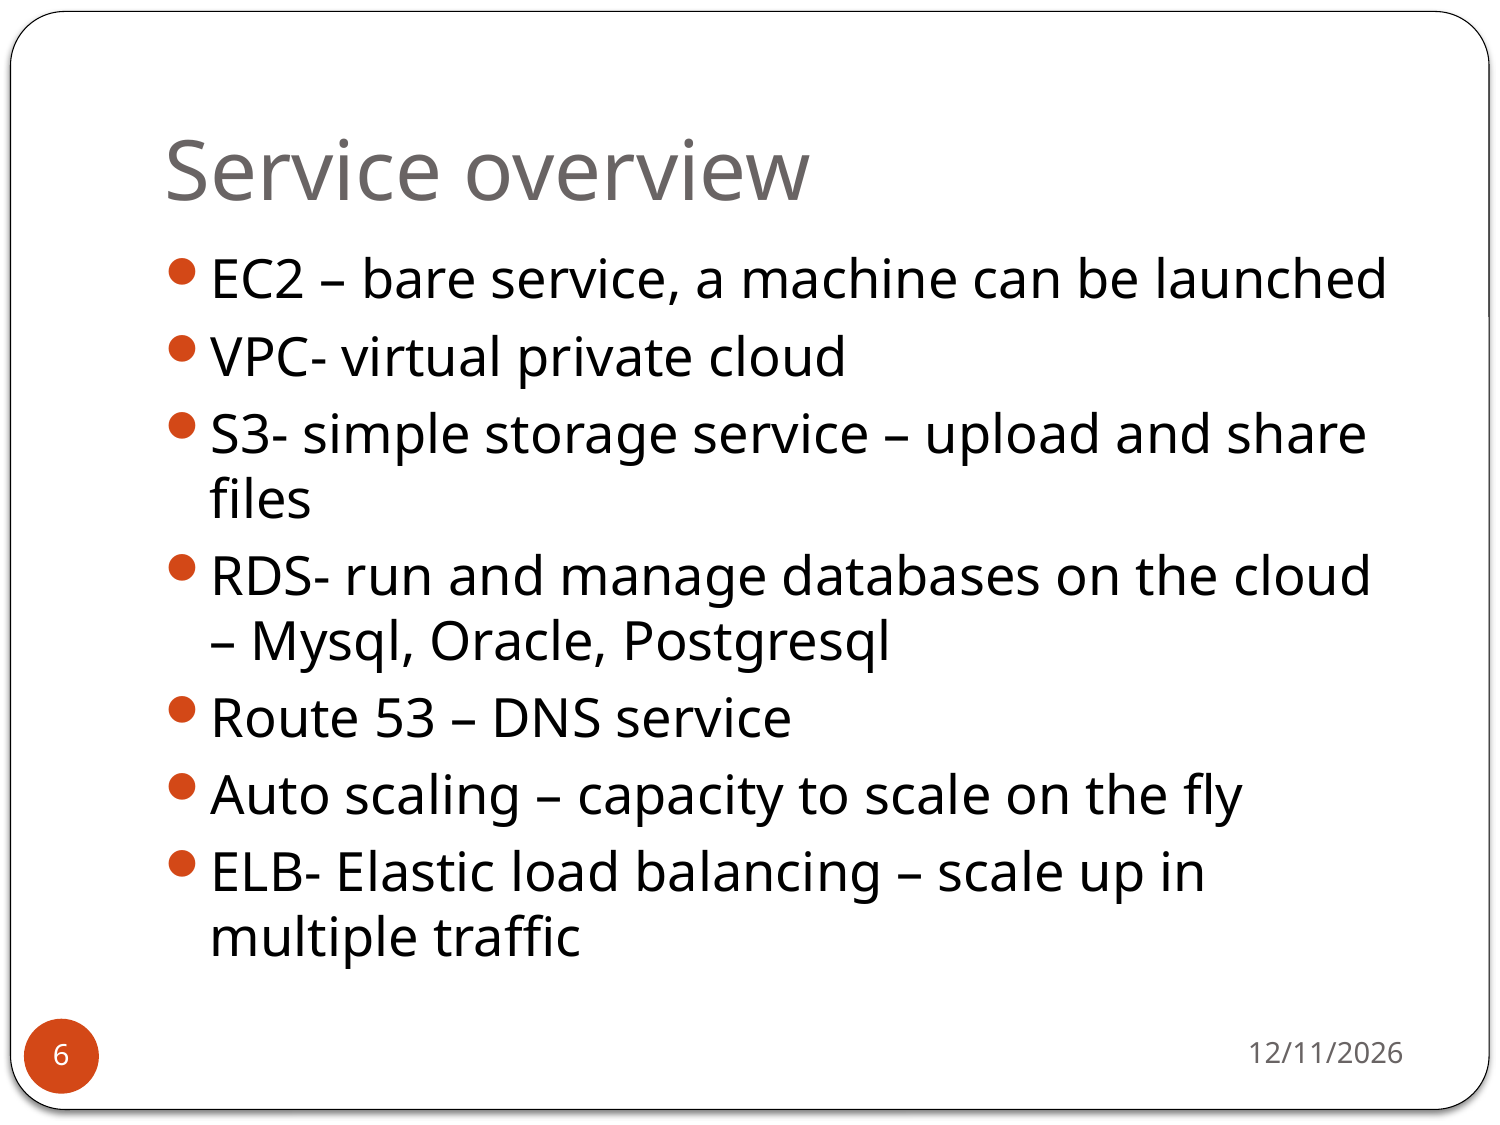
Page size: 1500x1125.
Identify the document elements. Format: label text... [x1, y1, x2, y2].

title Service overview [150, 45, 1425, 233]
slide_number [1012, 1015, 1419, 1094]
list EC2 – bare service, a machine can be launched VPC- virtual private cloud S3- simple storage service – upload and share files RDS- run and manage databases on the cloud – Mysql, Oracle, Postgresql Route 53 – DNS service Auto scaling – capacity to scale on the fly ELB- Elastic load balancing – scale up in multiple traffic [150, 237, 1425, 988]
slide_number 6 [23, 1018, 99, 1094]
